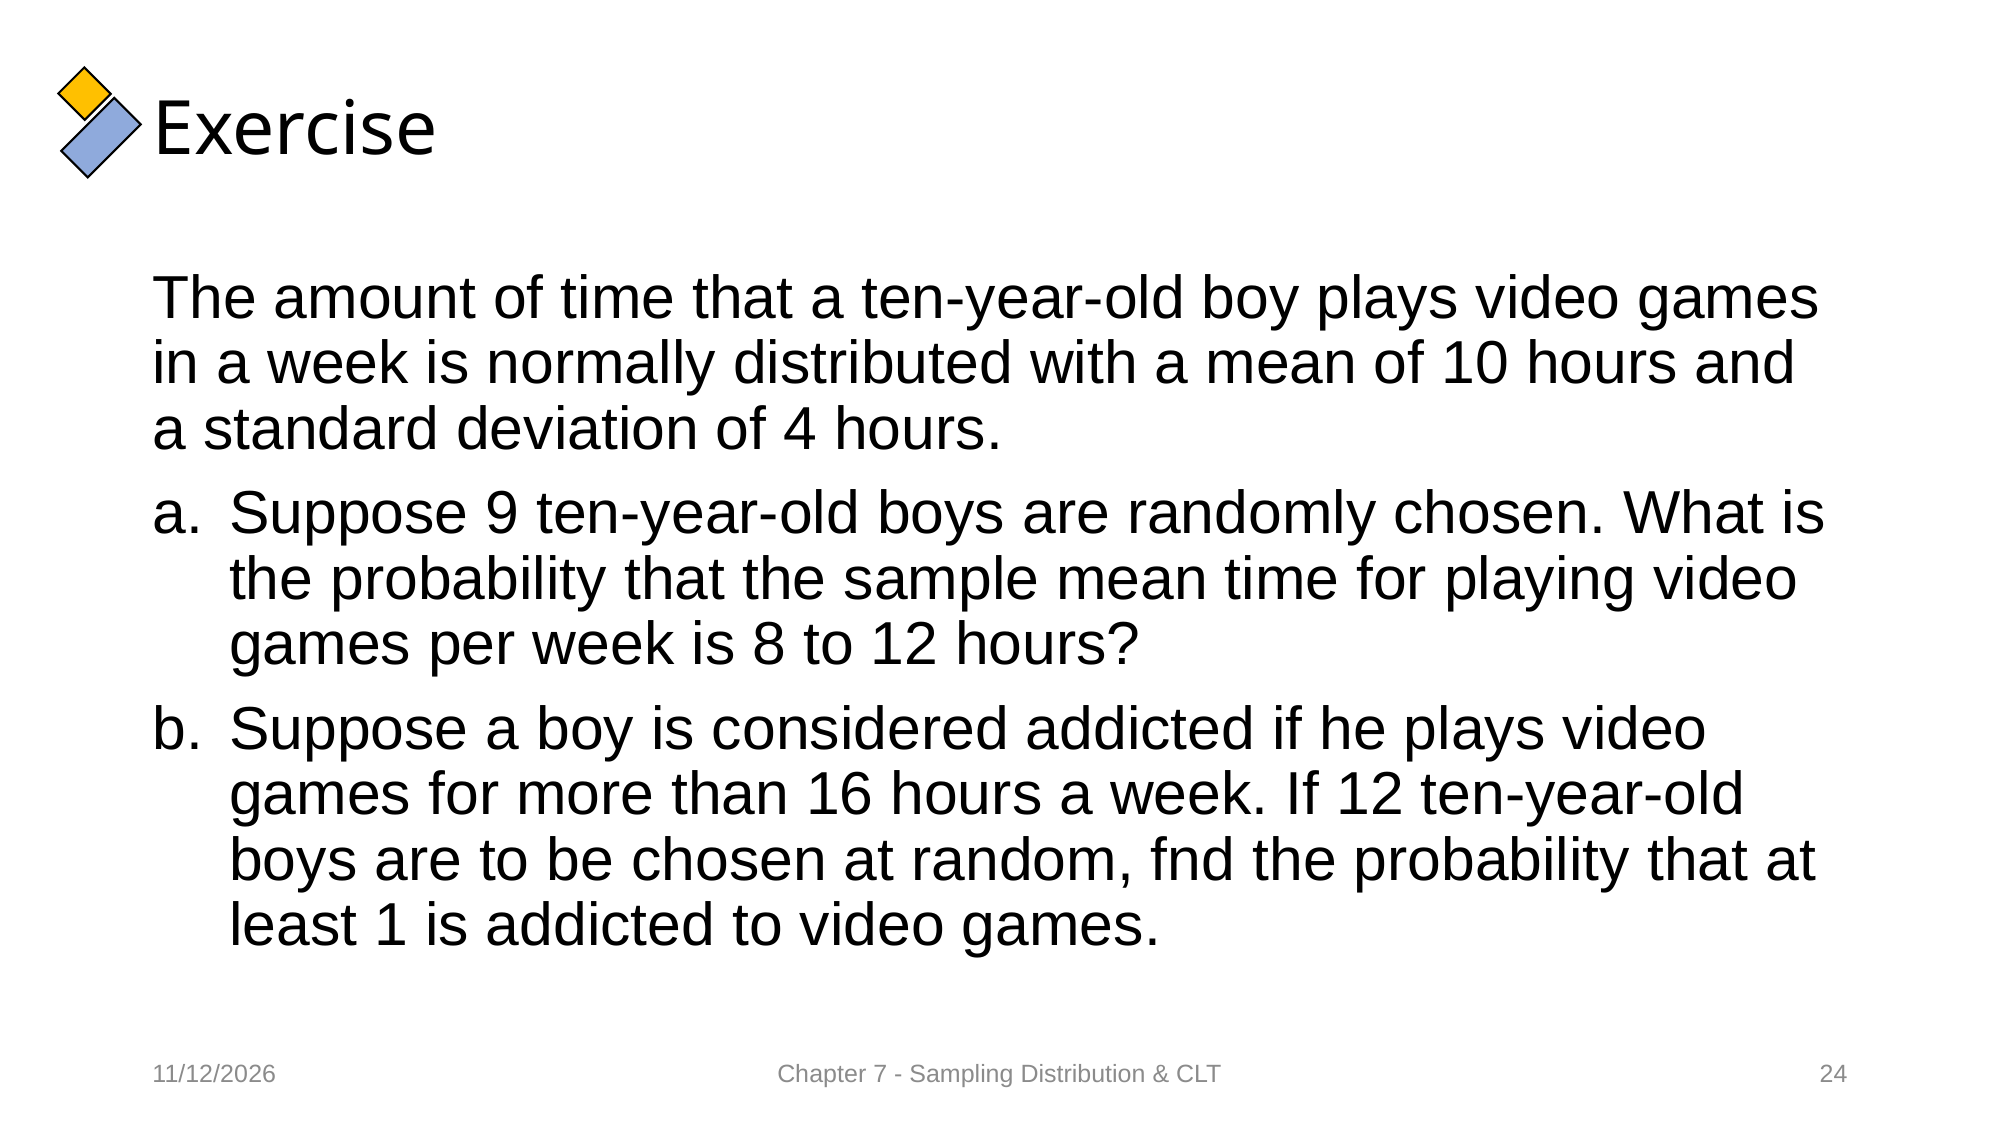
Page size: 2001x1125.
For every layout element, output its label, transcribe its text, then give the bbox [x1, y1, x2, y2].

footer Chapter 7 - Sampling Distribution & CLT [662, 1042, 1338, 1103]
list The amount of time that a ten-year-old boy plays video games in a week is normally distributed with a mean of 10 hours and a standard deviation of 4 hours. Suppose 9 ten-year-old boys are randomly chosen. What is the probability that the sample mean time for playing video games per week is 8 to 12 hours? Suppose a boy is considered addicted if he plays video games for more than 16 hours a week. If 12 ten-year-old boys are to be chosen at random, fnd the probability that at least 1 is addicted to video games. [137, 258, 1863, 973]
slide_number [137, 1042, 588, 1103]
title Exercise [137, 21, 1863, 239]
slide_number 24 [1412, 1042, 1863, 1103]
